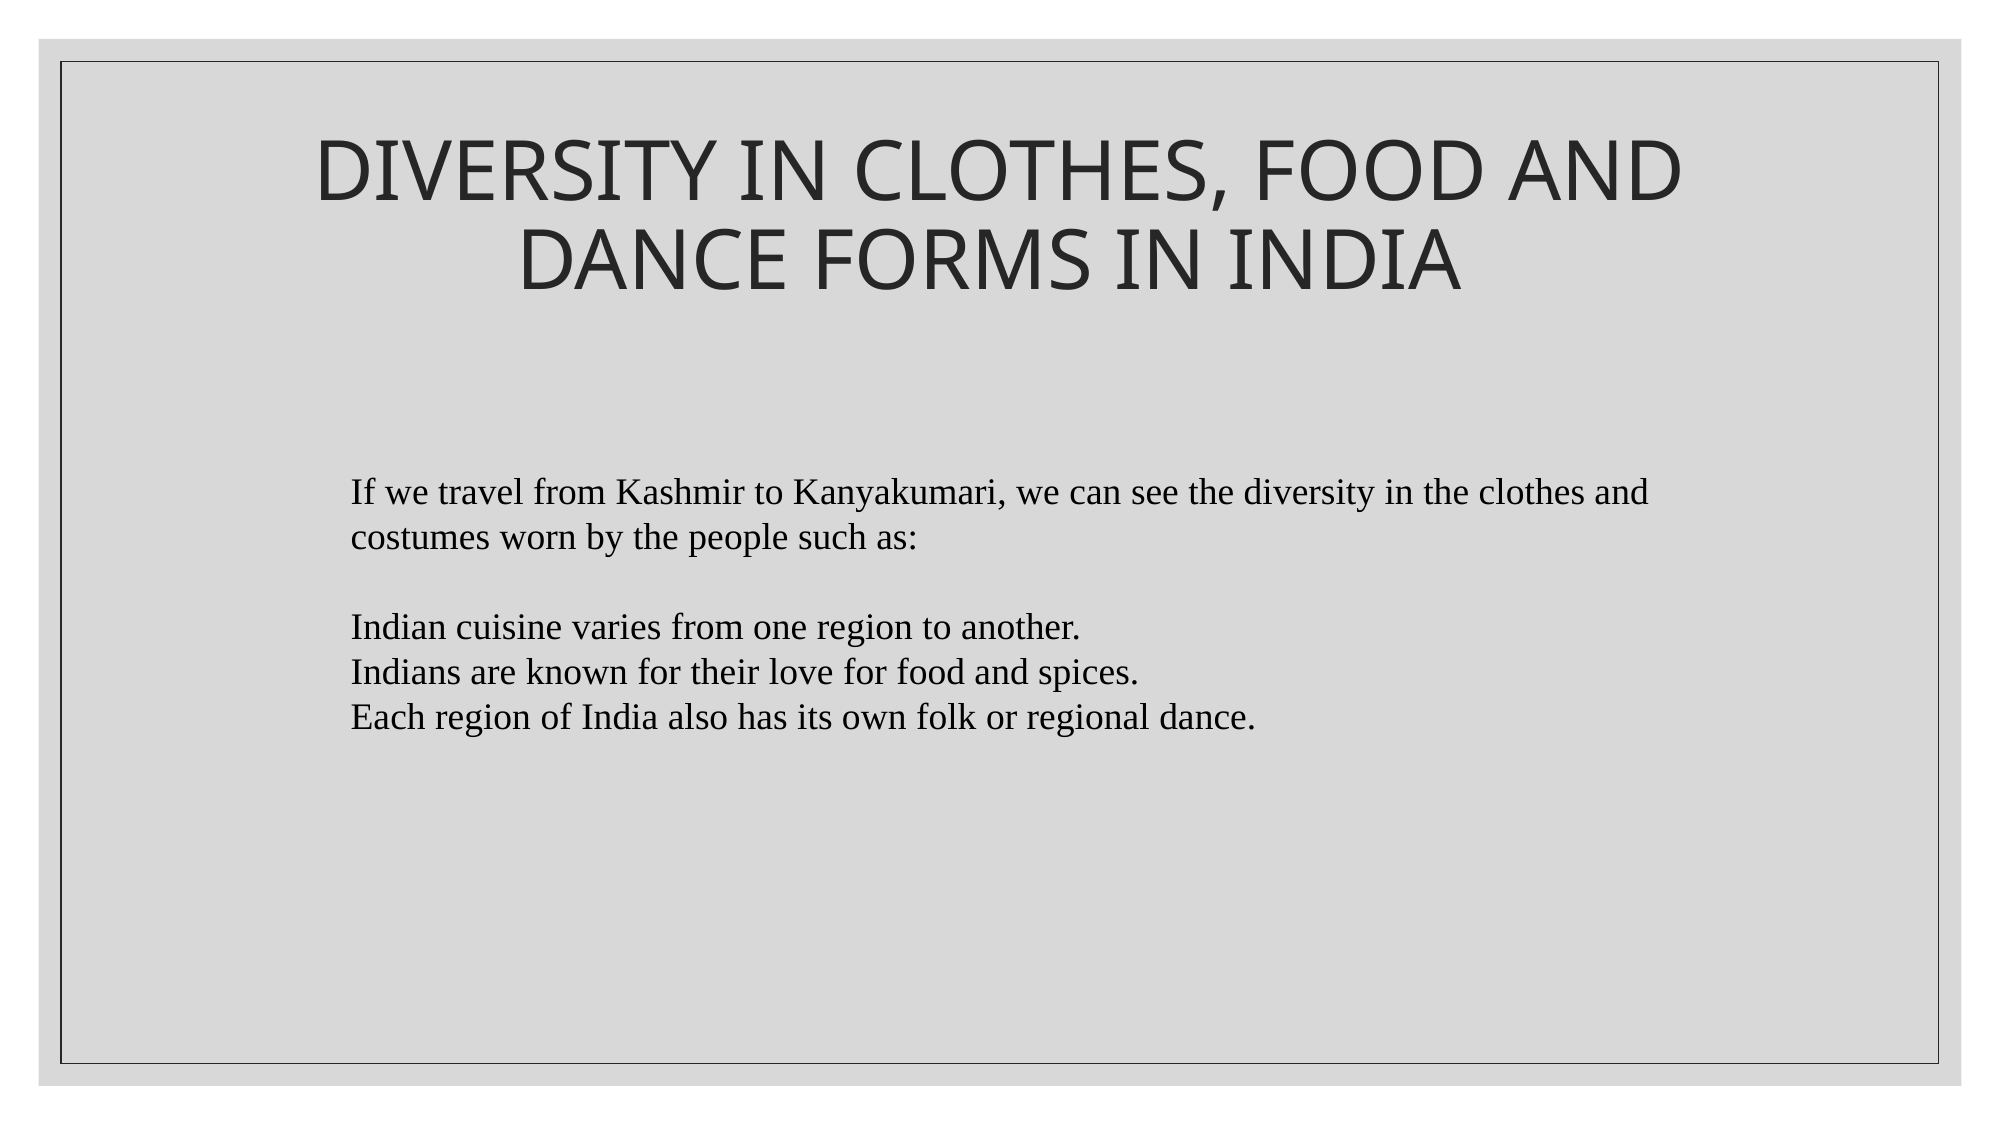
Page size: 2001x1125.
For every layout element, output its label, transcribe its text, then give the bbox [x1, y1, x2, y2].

title DIVERSITY IN CLOTHES, FOOD AND DANCE FORMS IN INDIA [174, 105, 1825, 331]
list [174, 378, 1825, 991]
